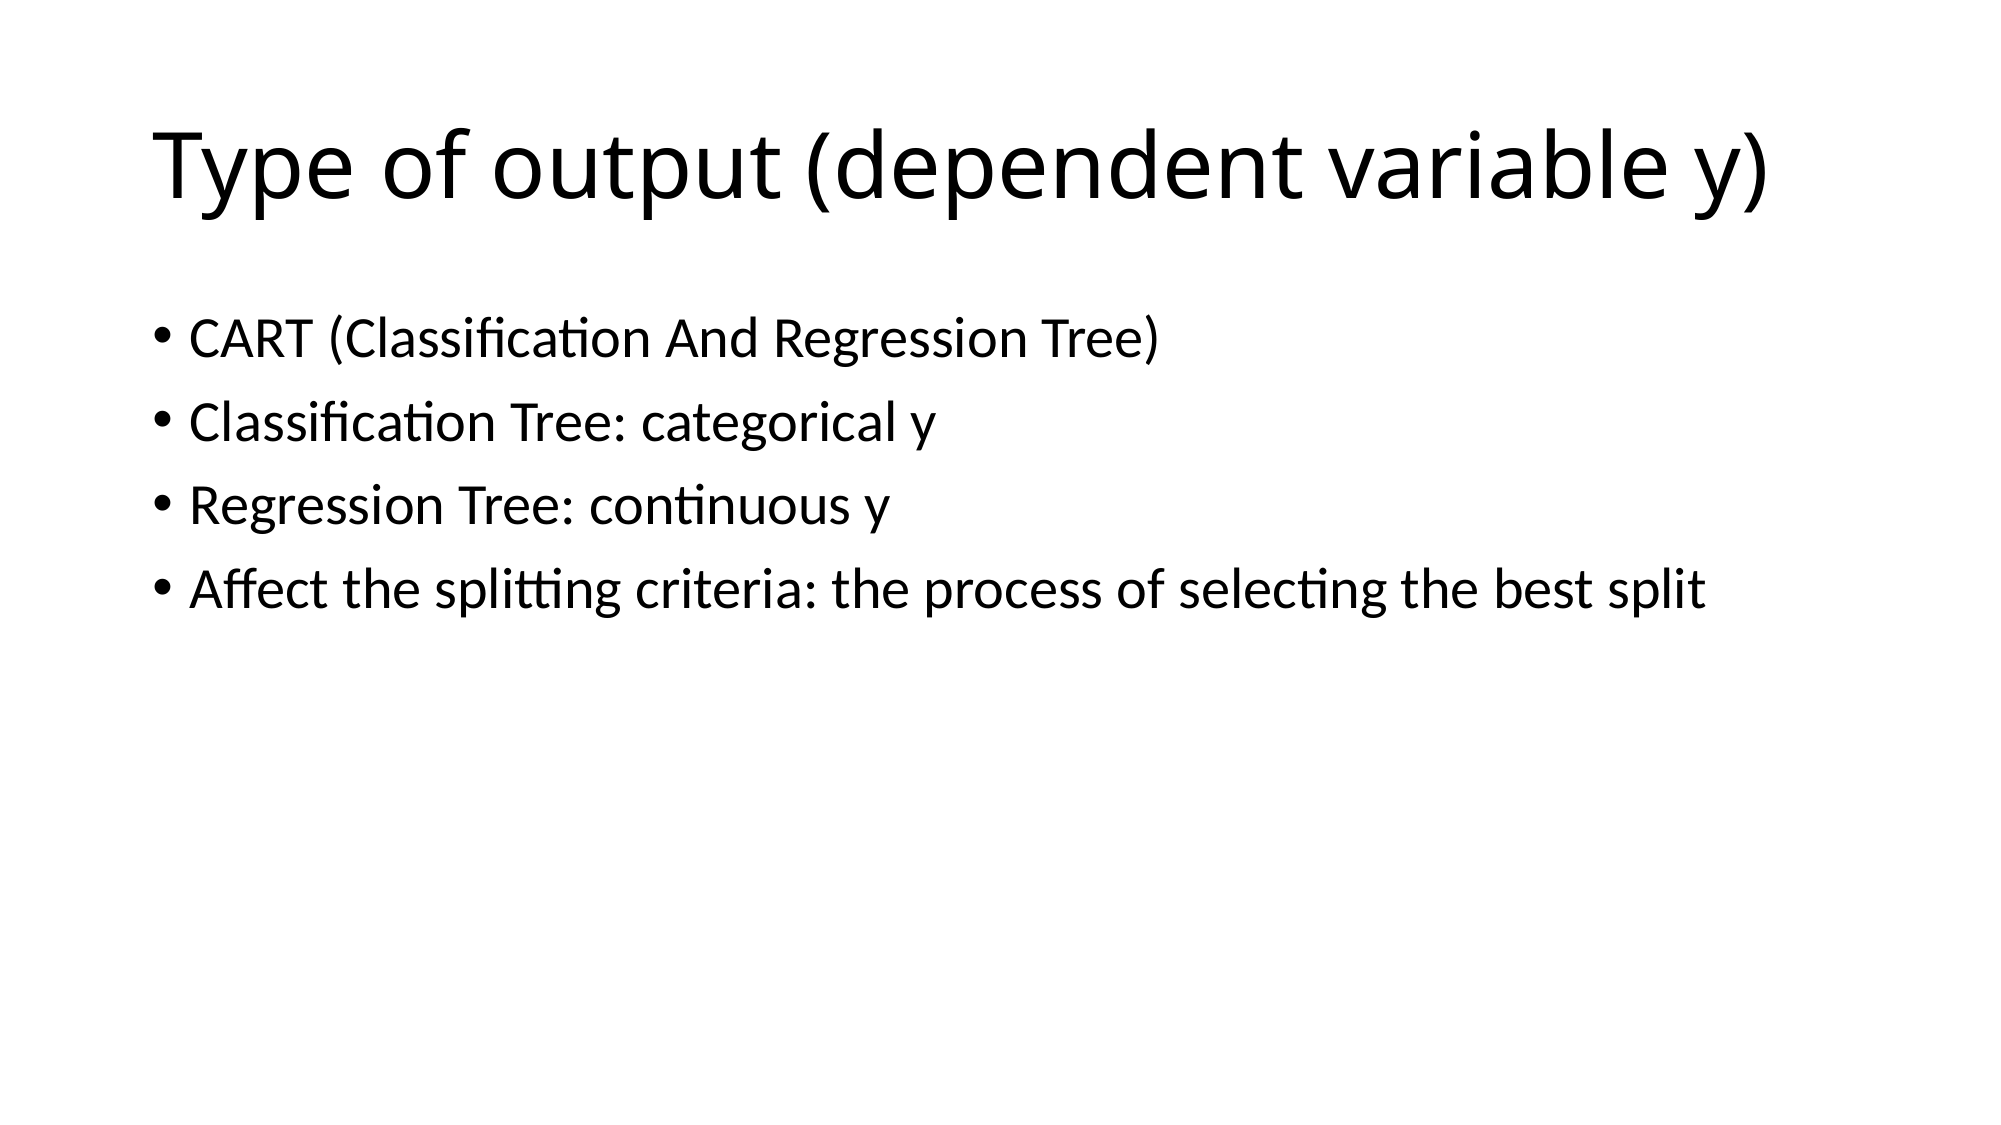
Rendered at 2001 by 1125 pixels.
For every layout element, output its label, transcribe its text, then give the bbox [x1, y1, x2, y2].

list CART (Classification And Regression Tree) Classification Tree: categorical y Regression Tree: continuous y Affect the splitting criteria: the process of selecting the best split [137, 299, 1863, 1014]
title Type of output (dependent variable y) [137, 59, 1863, 278]
